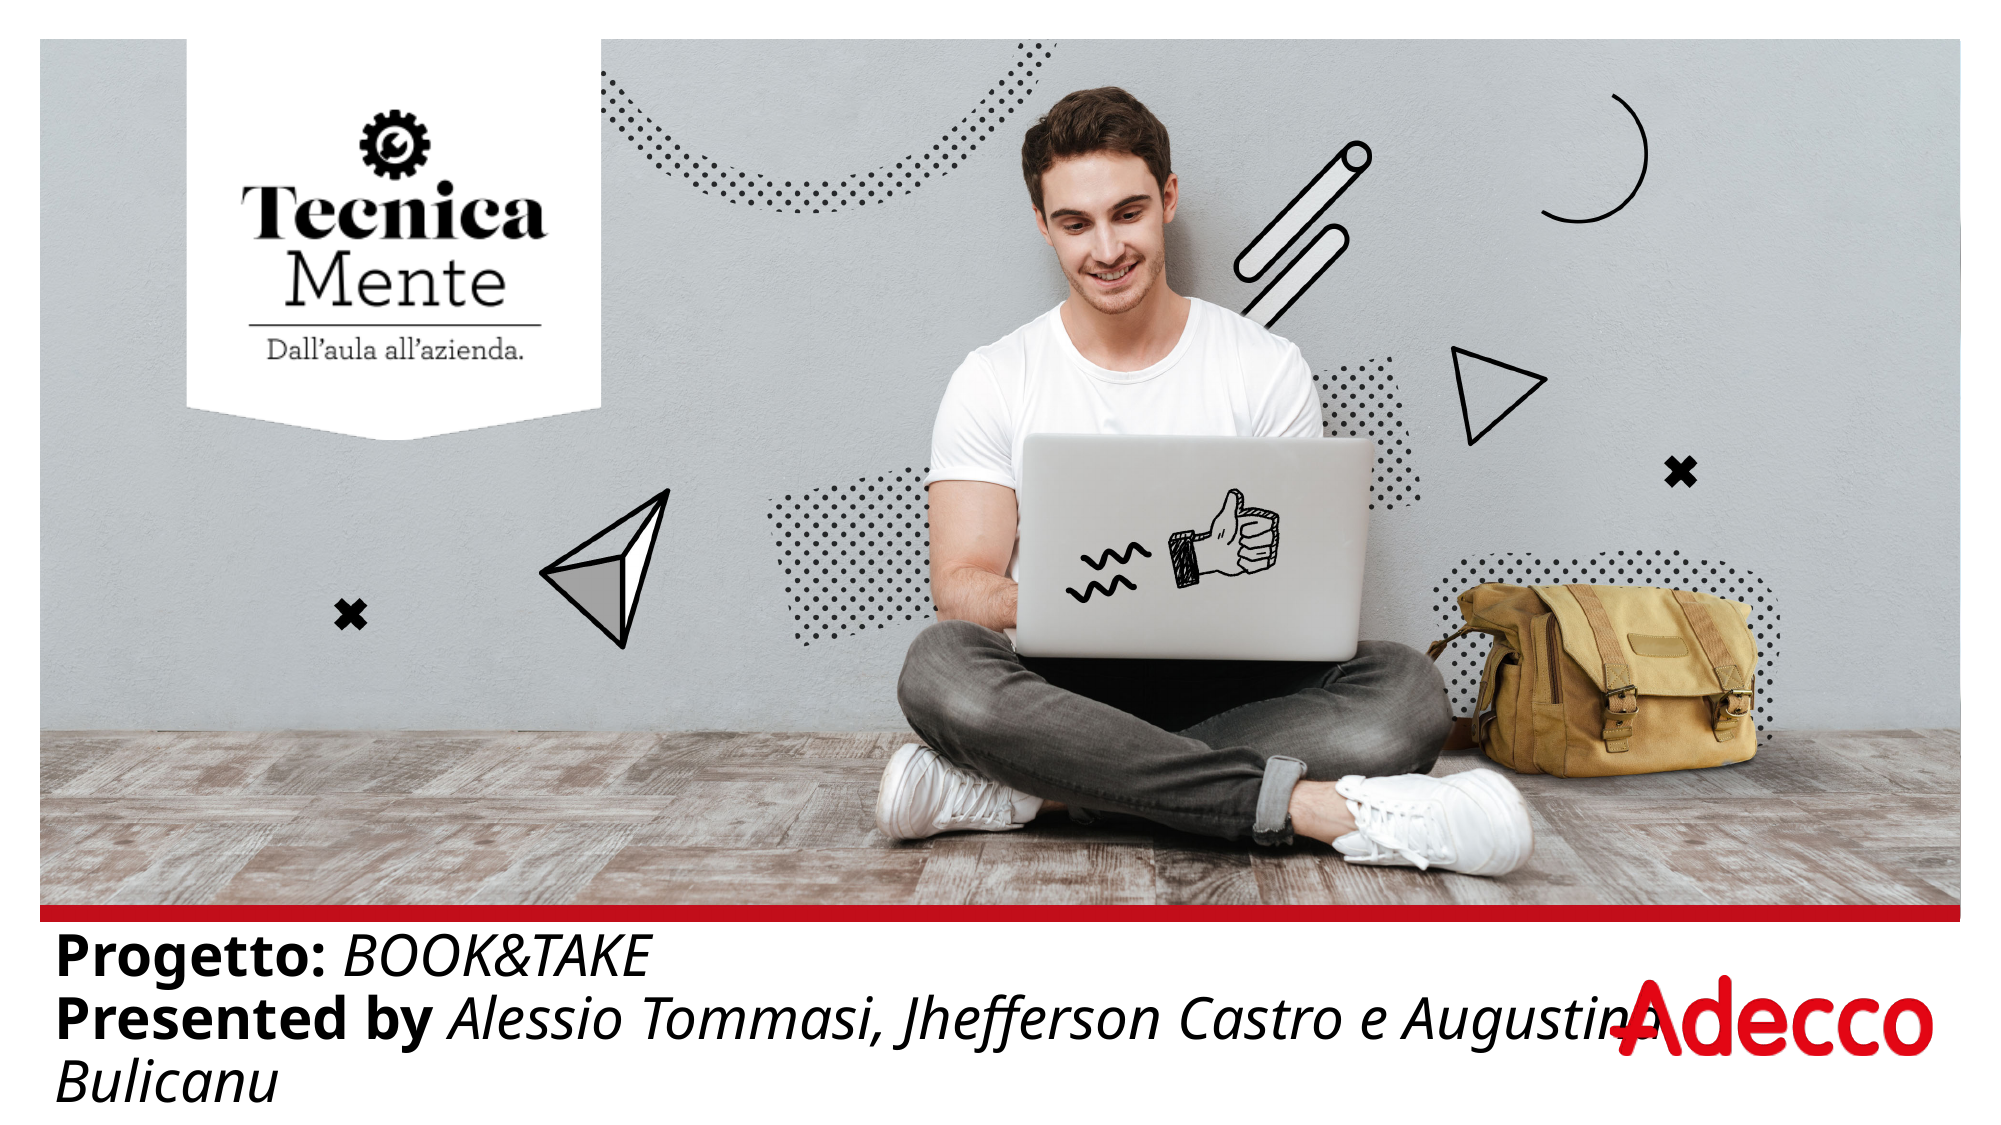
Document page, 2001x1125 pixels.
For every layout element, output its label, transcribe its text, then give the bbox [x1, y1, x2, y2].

text_box Progetto: BOOK&TAKE Presented by Alessio Tommasi, Jhefferson Castro e Augustina Bulicanu [40, 1055, 1695, 1112]
picture [40, 39, 1961, 922]
picture [1609, 975, 1933, 1061]
